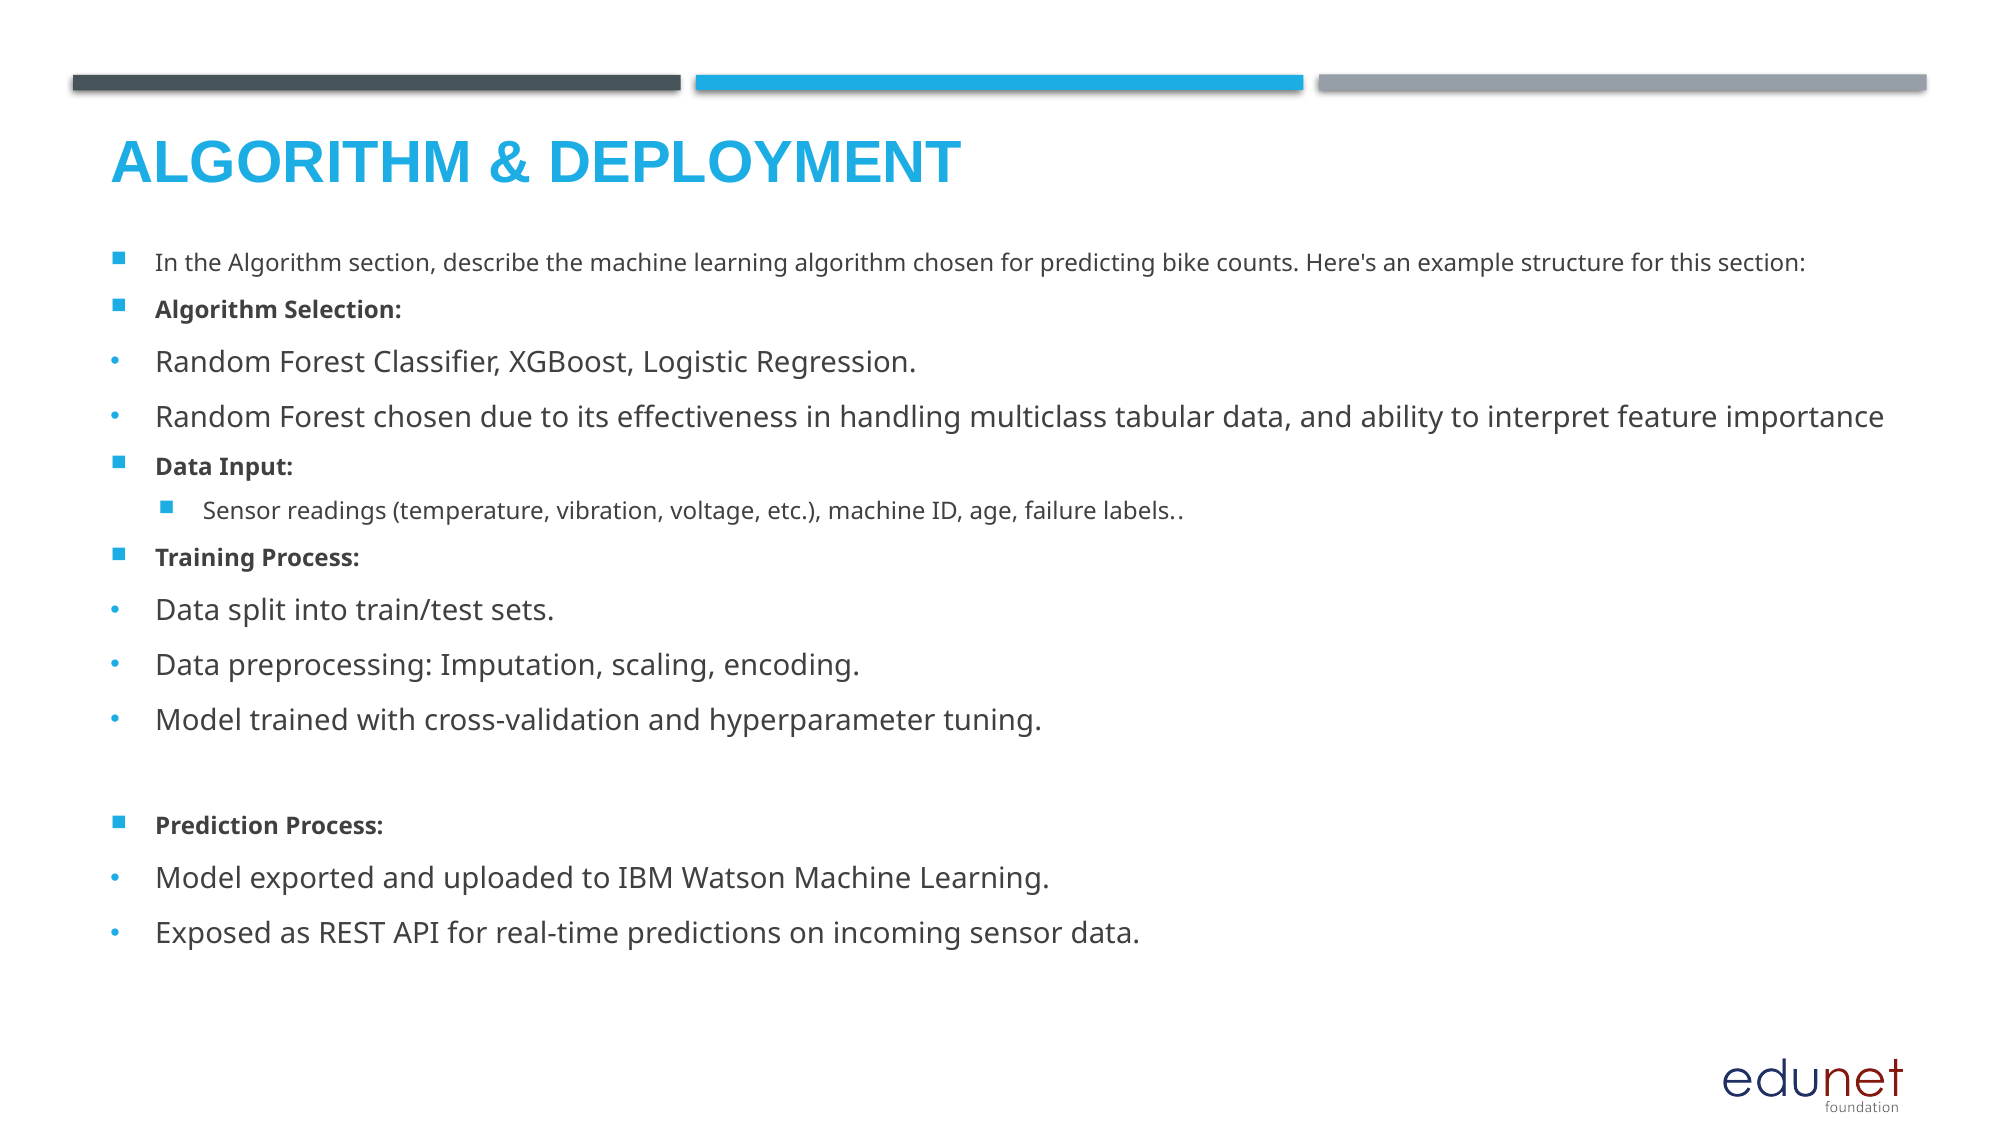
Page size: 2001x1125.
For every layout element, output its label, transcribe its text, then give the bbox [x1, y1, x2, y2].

picture [1719, 1056, 1905, 1116]
list In the Algorithm section, describe the machine learning algorithm chosen for predicting bike counts. Here's an example structure for this section: Algorithm Selection: Random Forest Classifier, XGBoost, Logistic Regression. Random Forest chosen due to its effectiveness in handling multiclass tabular data, and ability to interpret feature importance Data Input: Sensor readings (temperature, vibration, voltage, etc.), machine ID, age, failure labels.. Training Process: Data split into train/test sets. Data preprocessing: Imputation, scaling, encoding. Model trained with cross-validation and hyperparameter tuning. Prediction Process: Model exported and uploaded to IBM Watson Machine Learning. Exposed as REST API for real-time predictions on incoming sensor data. [95, 213, 1905, 981]
title Algorithm & Deployment [95, 115, 1905, 203]
